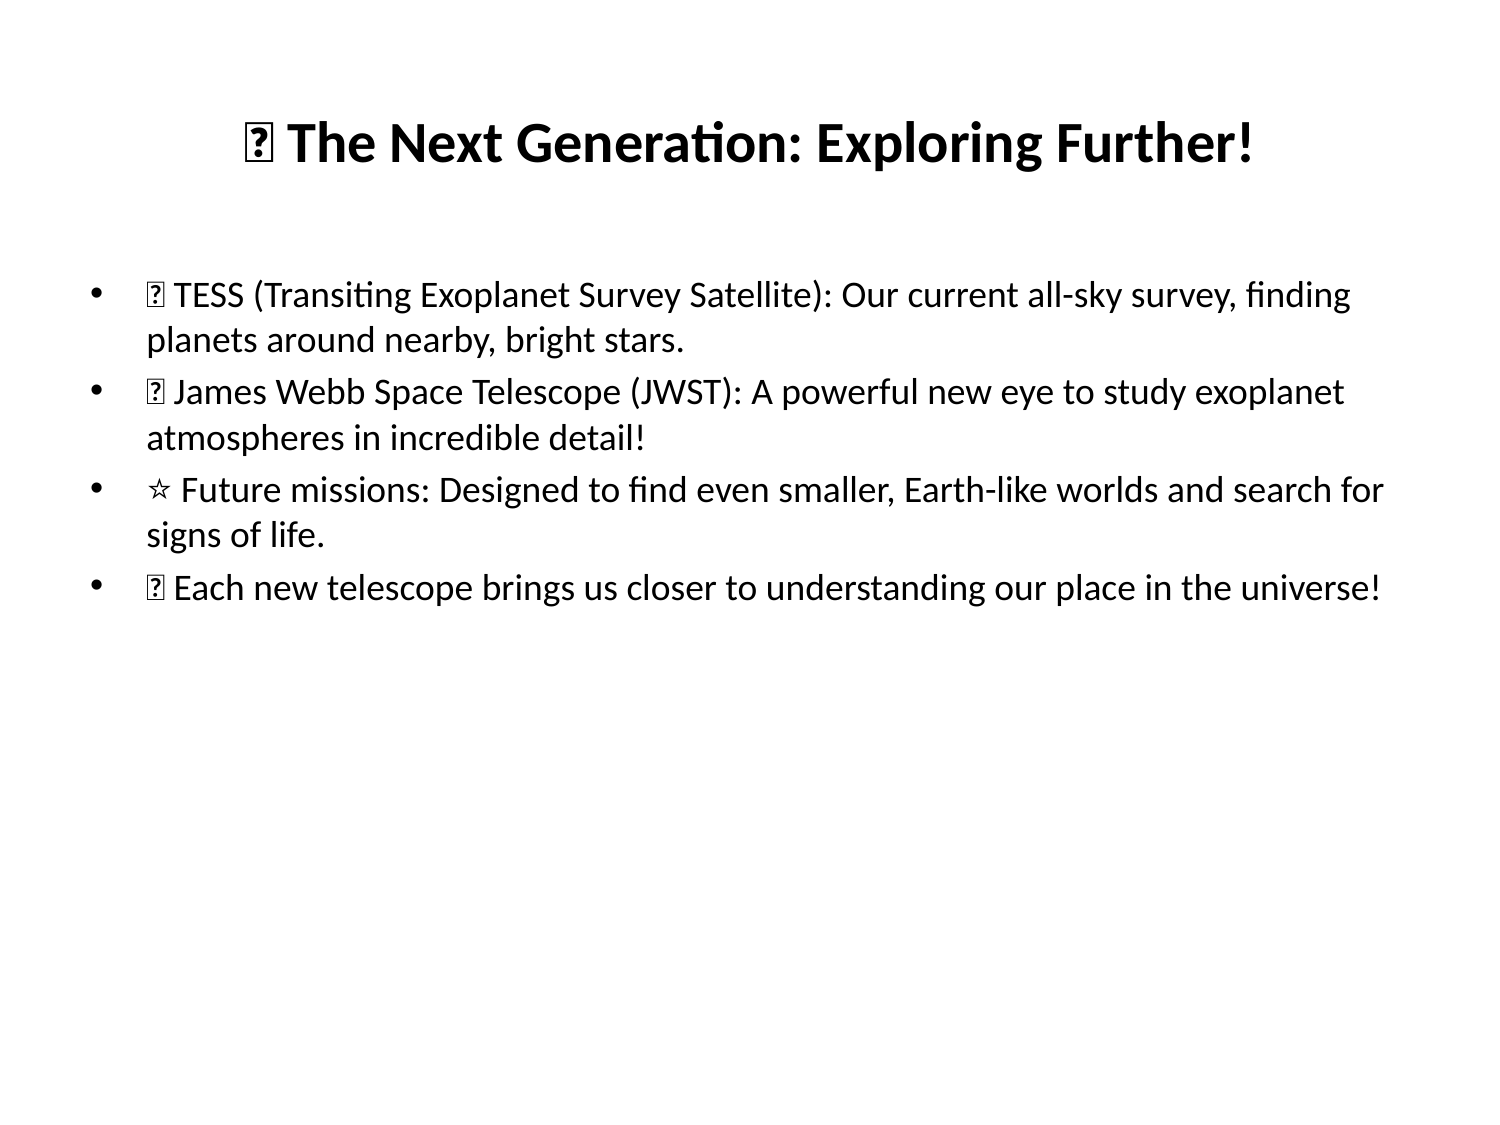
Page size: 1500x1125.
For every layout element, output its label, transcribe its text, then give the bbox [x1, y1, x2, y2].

list ✅ TESS (Transiting Exoplanet Survey Satellite): Our current all-sky survey, finding planets around nearby, bright stars. 🌌 James Webb Space Telescope (JWST): A powerful new eye to study exoplanet atmospheres in incredible detail! ⭐ Future missions: Designed to find even smaller, Earth-like worlds and search for signs of life. 🔭 Each new telescope brings us closer to understanding our place in the universe! [75, 262, 1425, 1005]
title 🚀 The Next Generation: Exploring Further! [75, 45, 1425, 233]
